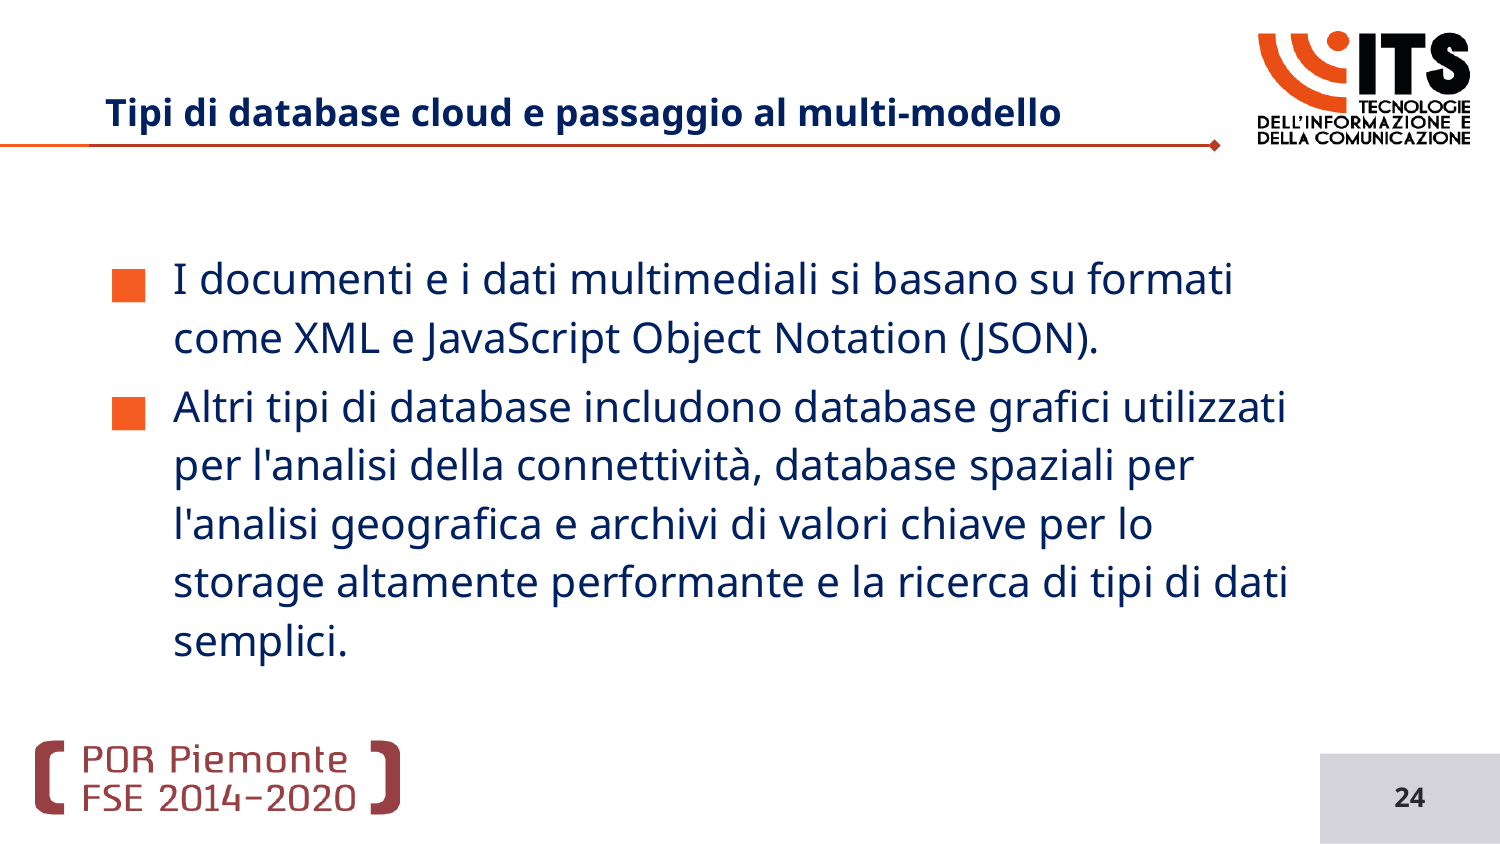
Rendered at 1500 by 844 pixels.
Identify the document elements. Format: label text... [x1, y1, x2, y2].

title Tipi di database cloud e passaggio al multi-modello [90, 59, 1215, 150]
list I documenti e i dati multimediali si basano su formati come XML e JavaScript Object Notation (JSON). Altri tipi di database includono database grafici utilizzati per l'analisi della connettività, database spaziali per l'analisi geografica e archivi di valori chiave per lo storage altamente performante e la ricerca di tipi di dati semplici. [90, 196, 1320, 681]
slide_number 24 [1320, 753, 1500, 844]
picture [0, 0, 1500, 844]
